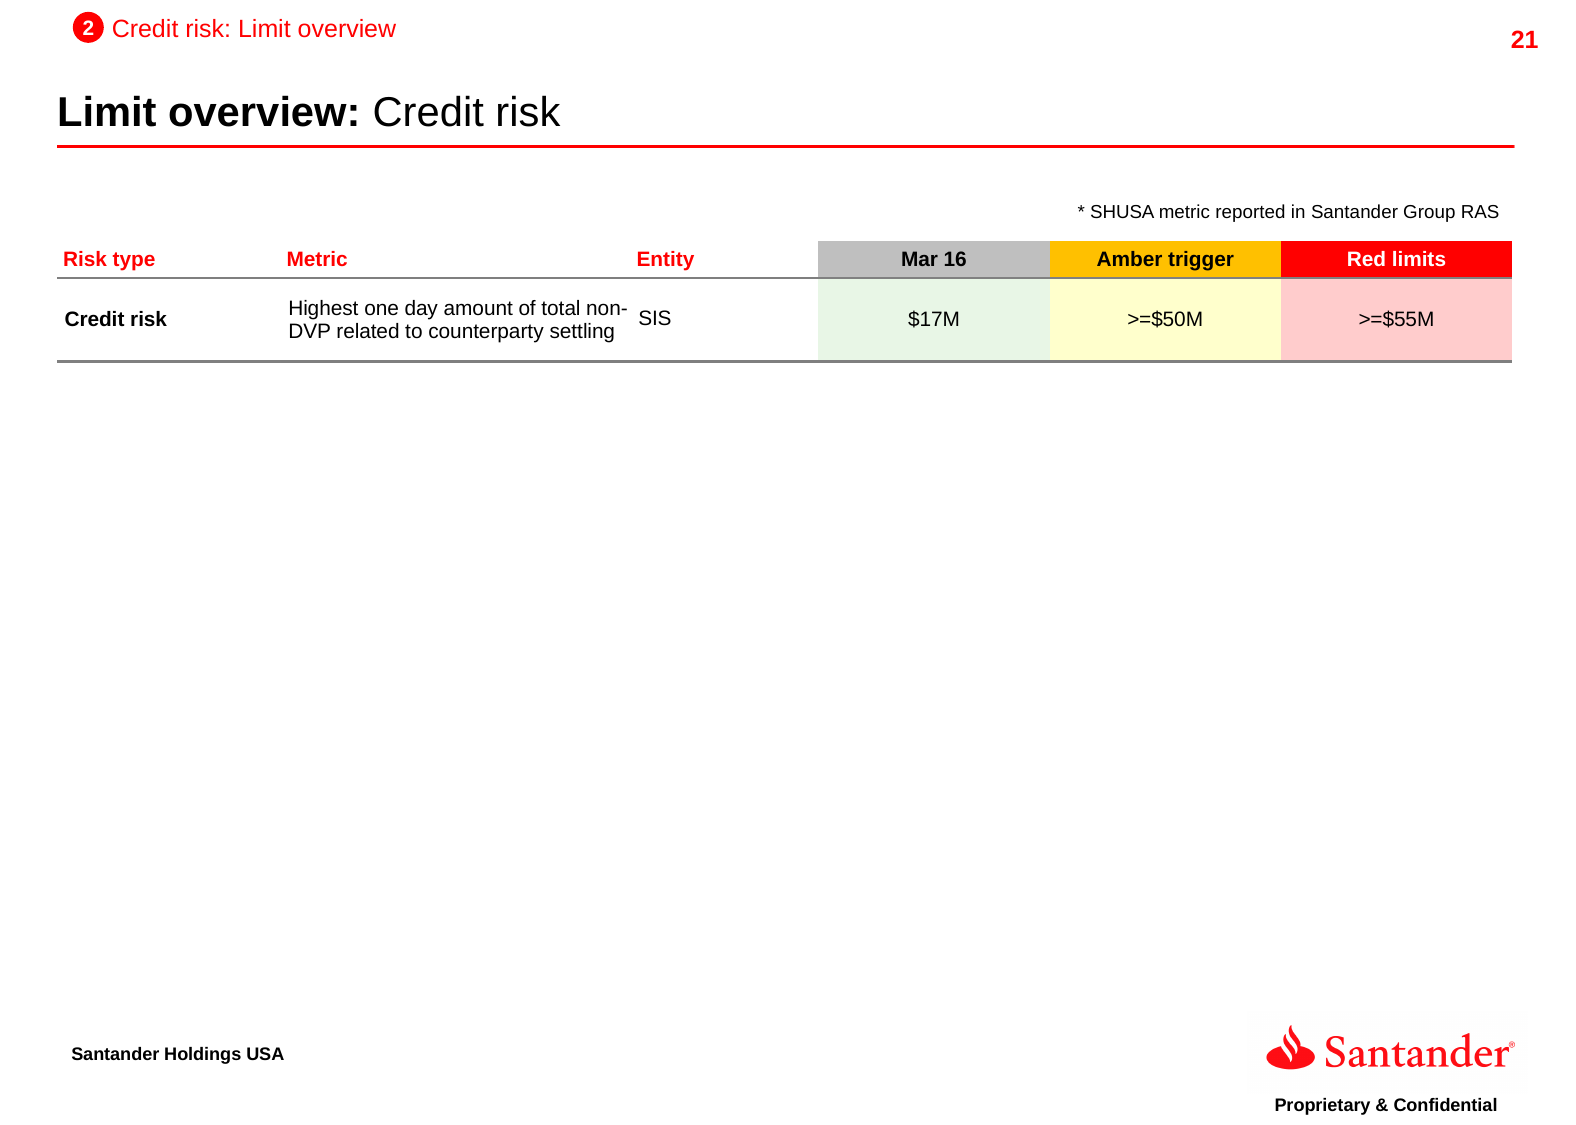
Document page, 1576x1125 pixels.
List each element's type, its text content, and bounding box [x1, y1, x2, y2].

text_box * SHUSA metric reported in Santander Group RAS [1062, 196, 1514, 231]
table_cell SIS [631, 279, 818, 360]
table_cell Credit risk [57, 279, 281, 360]
table_cell >=$55M [1281, 279, 1512, 360]
table_header Risk type [57, 241, 281, 277]
table_header Metric [281, 241, 631, 277]
list Limit overview: Credit risk [57, 74, 1479, 146]
table_cell Highest one day amount of total non-DVP related to counterparty settling [281, 279, 631, 360]
table_cell $17M [818, 279, 1050, 360]
table_header Red limits [1281, 241, 1512, 277]
table_header Mar 16 [818, 241, 1050, 277]
table_header Entity [631, 241, 818, 277]
table_header Amber trigger [1050, 241, 1281, 277]
table_cell >=$50M [1050, 279, 1281, 360]
picture [1247, 1011, 1528, 1094]
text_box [72, 11, 399, 44]
